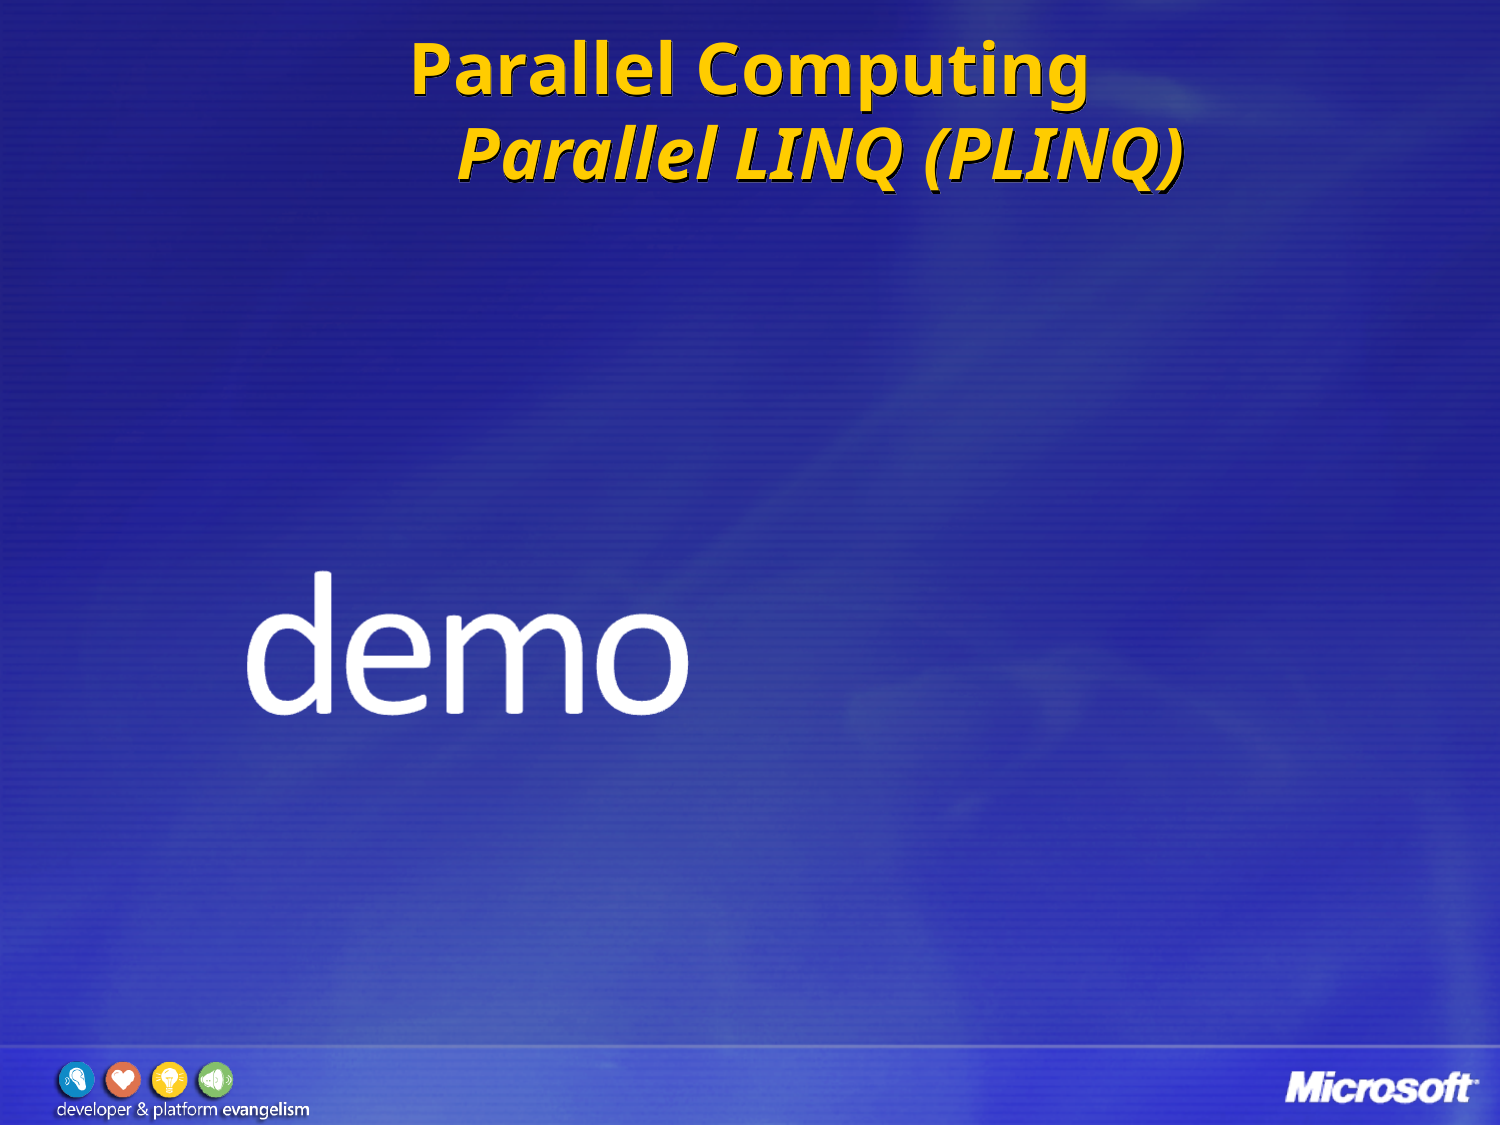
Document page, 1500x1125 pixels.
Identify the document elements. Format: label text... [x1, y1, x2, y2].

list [110, 452, 1390, 773]
title Parallel Computing Parallel LINQ (PLINQ) [74, 14, 1426, 203]
picture [0, 0, 1500, 1125]
